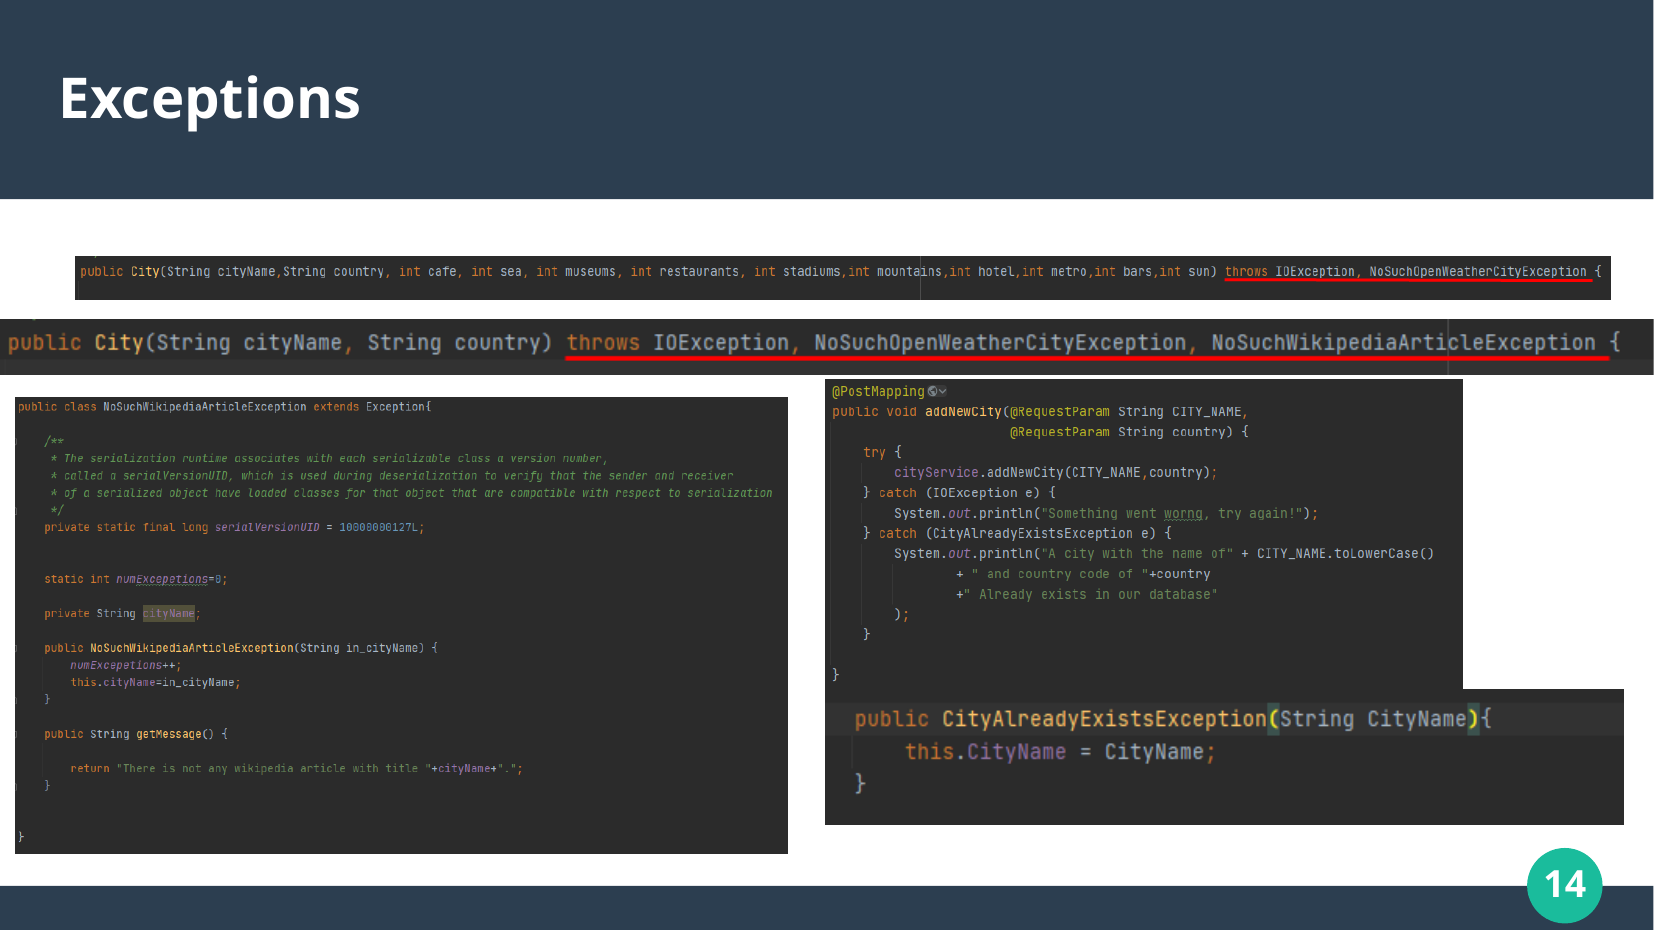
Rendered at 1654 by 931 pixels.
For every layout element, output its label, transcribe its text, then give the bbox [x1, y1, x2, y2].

picture [74, 256, 1611, 301]
picture [824, 379, 1624, 826]
picture [0, 318, 1654, 376]
text_box Exceptions [58, 37, 1595, 155]
picture [15, 396, 788, 854]
